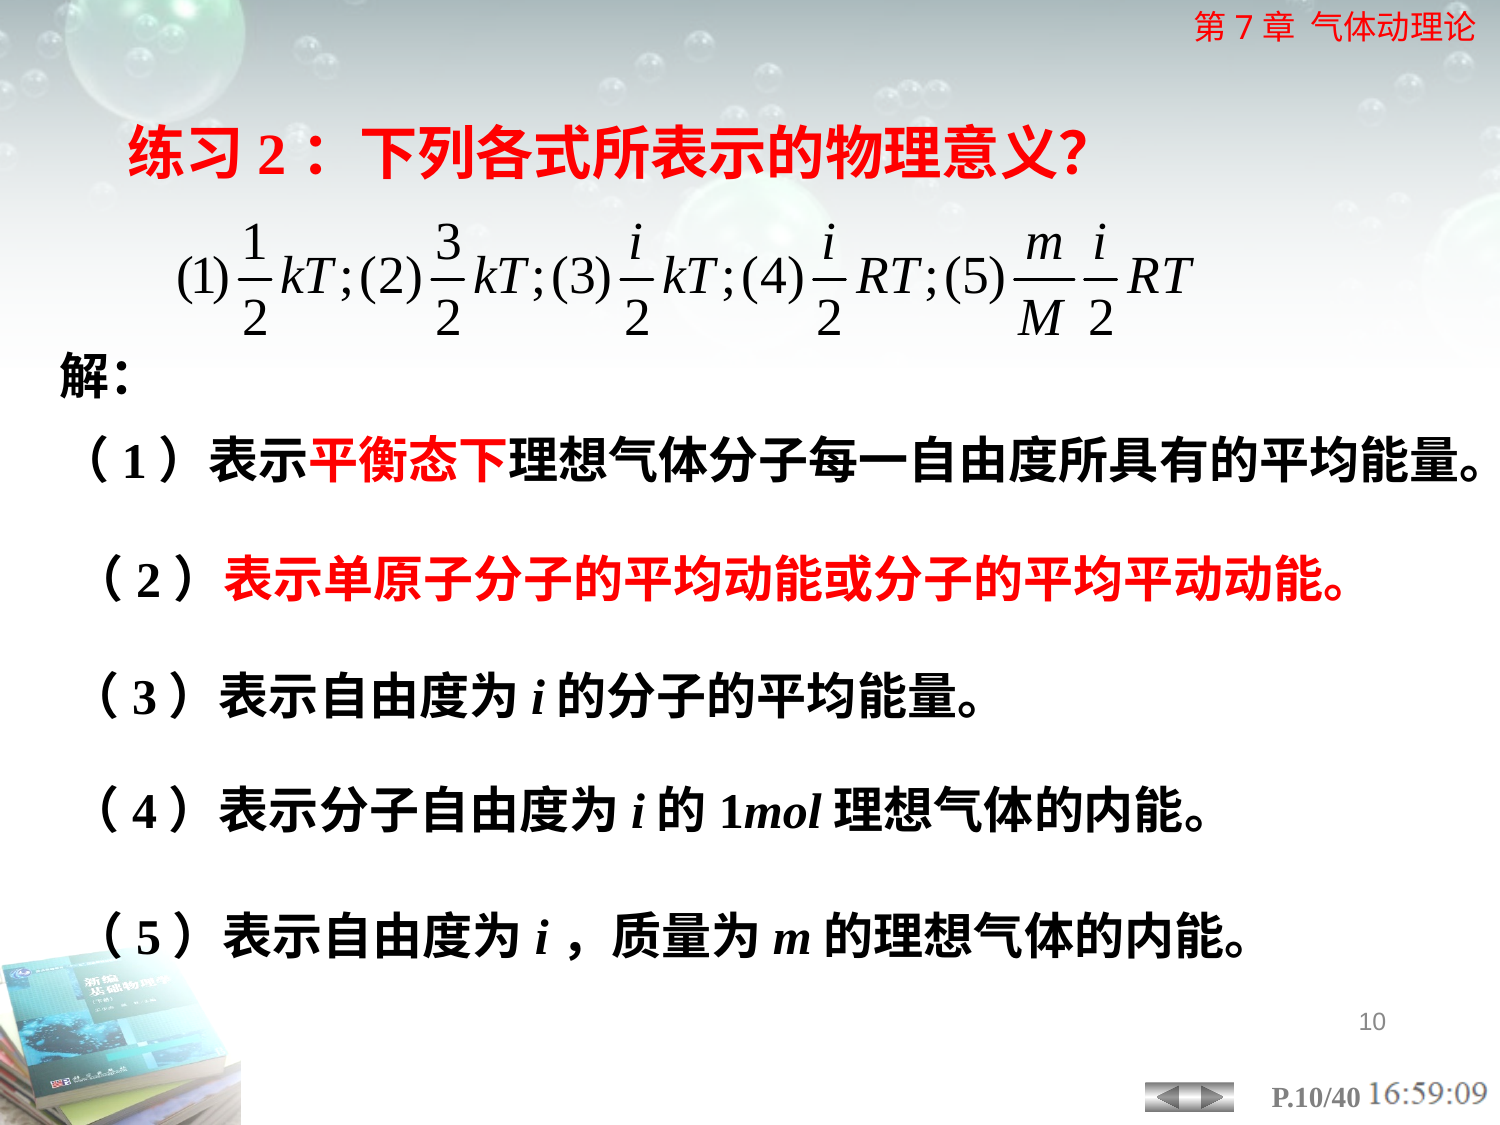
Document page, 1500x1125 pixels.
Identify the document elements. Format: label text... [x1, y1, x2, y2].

text_box （3）表示自由度为i的分子的平均能量。 [55, 657, 1237, 733]
picture [0, 0, 1500, 368]
text_box （2）表示单原子分子的平均动能或分子的平均平动动能。 [59, 540, 1500, 615]
text_box （5）表示自由度为i，质量为m的理想气体的内能。 [59, 897, 1347, 973]
text_box 练习2：下列各式所表示的物理意义？ [112, 109, 1500, 194]
slide_number 10 [1051, 990, 1402, 1051]
text_box 解： （1）表示平衡态下理想气体分子每一自由度所具有的平均能量。 [45, 336, 1492, 497]
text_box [169, 207, 1207, 347]
text_box （4）表示分子自由度为i的1mol理想气体的内能。 [55, 771, 1237, 847]
